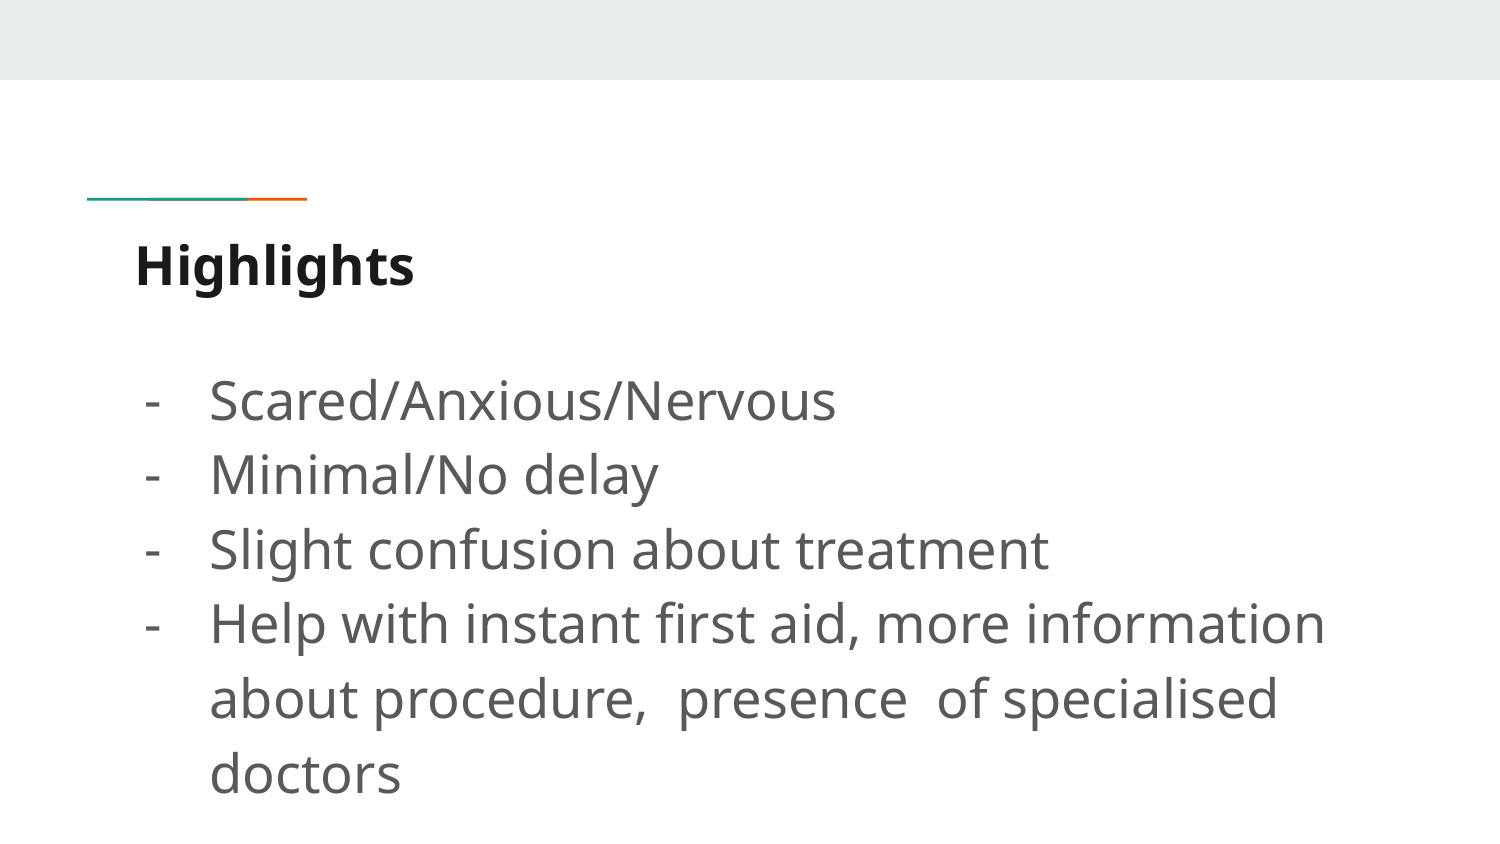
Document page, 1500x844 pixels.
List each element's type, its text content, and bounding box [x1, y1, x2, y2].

list Scared/Anxious/Nervous Minimal/No delay Slight confusion about treatment Help with instant first aid, more information about procedure, presence of specialised doctors [119, 341, 1381, 712]
title Highlights [119, 216, 1381, 305]
